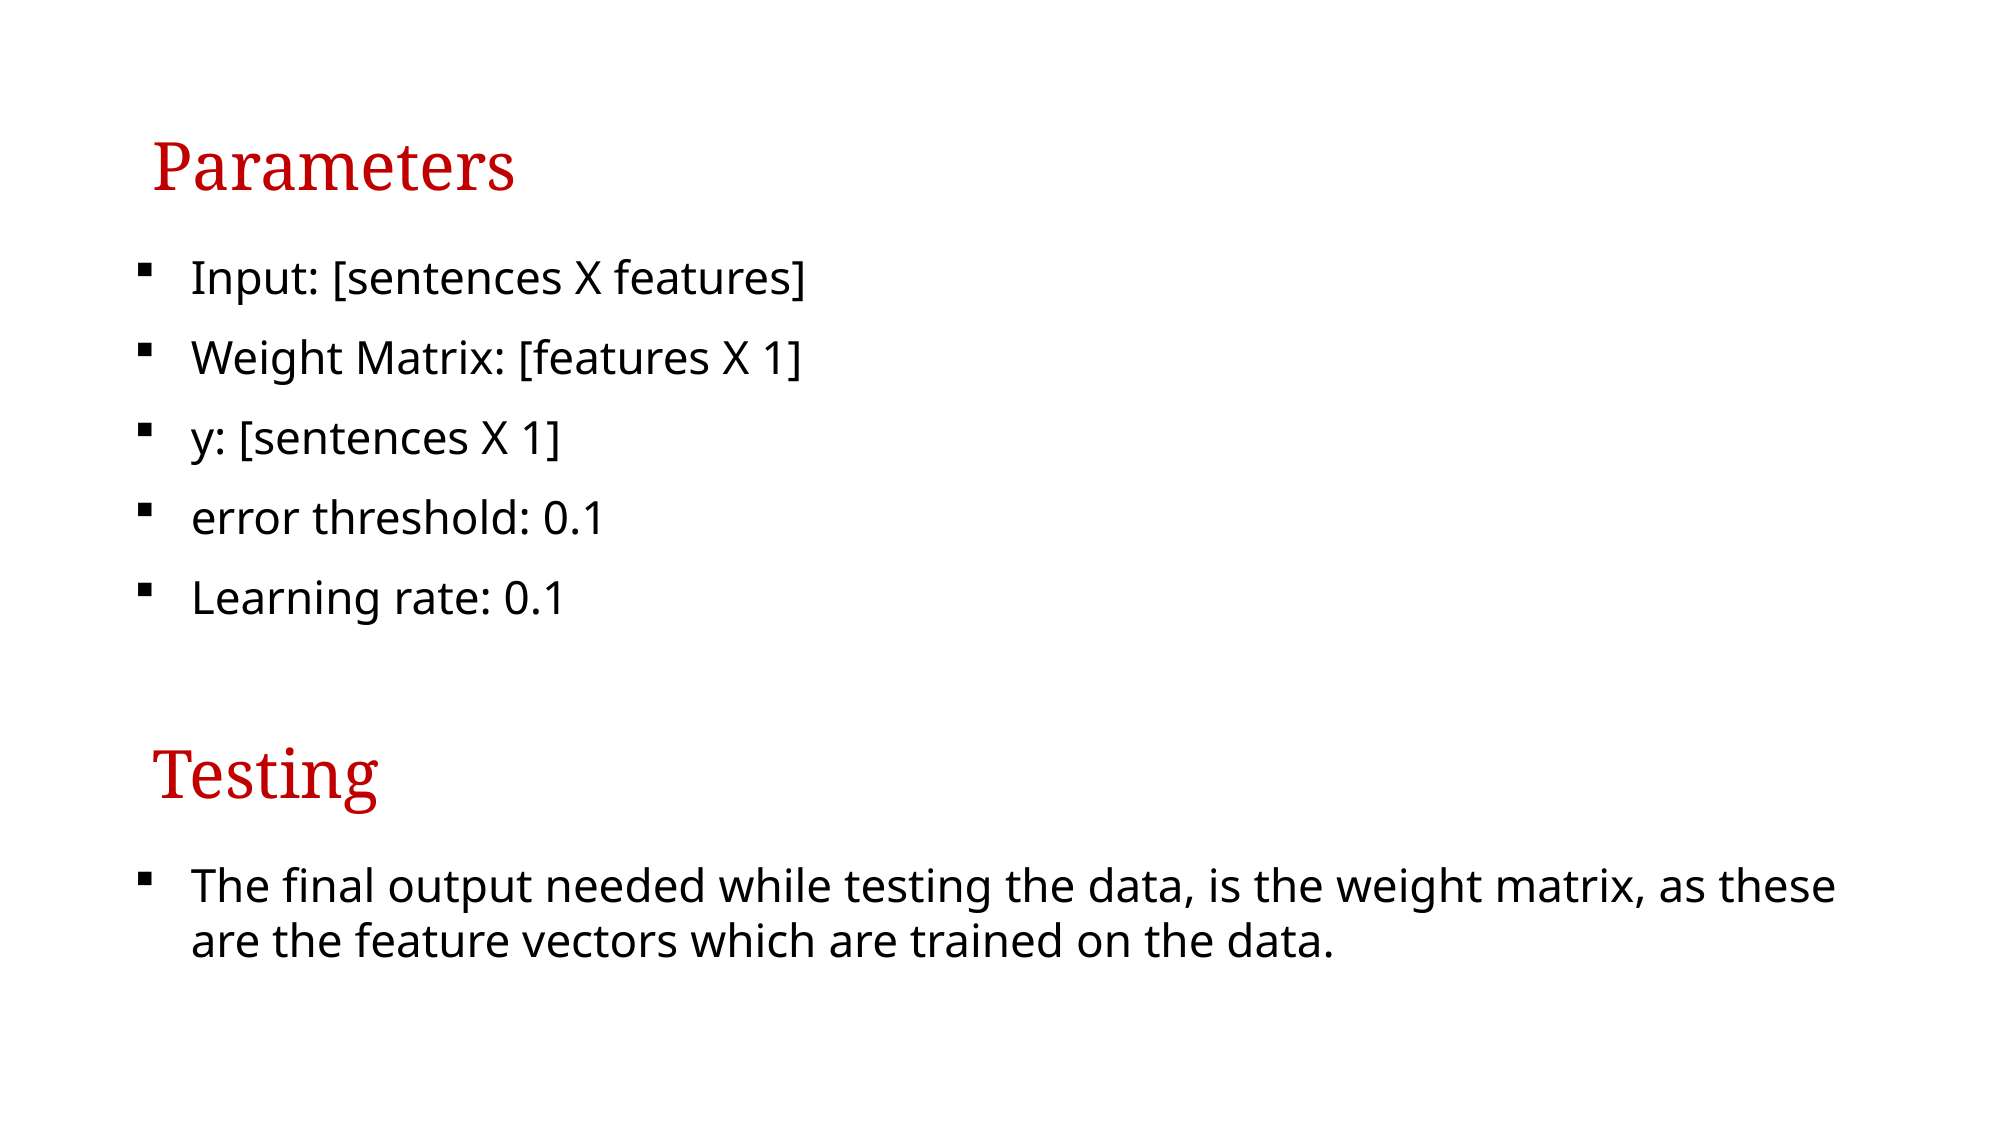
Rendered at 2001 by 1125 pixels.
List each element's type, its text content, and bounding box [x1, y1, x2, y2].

text_box The final output needed while testing the data, is the weight matrix, as these are the feature vectors which are trained on the data. [119, 849, 1920, 979]
text_box Testing [137, 668, 1863, 886]
text_box Input: [sentences X features] Weight Matrix: [features X 1] y: [sentences X 1] error threshold: 0.1 Learning rate: 0.1 [119, 241, 1920, 515]
text_box [100, 515, 1939, 734]
title Parameters [137, 59, 1863, 278]
